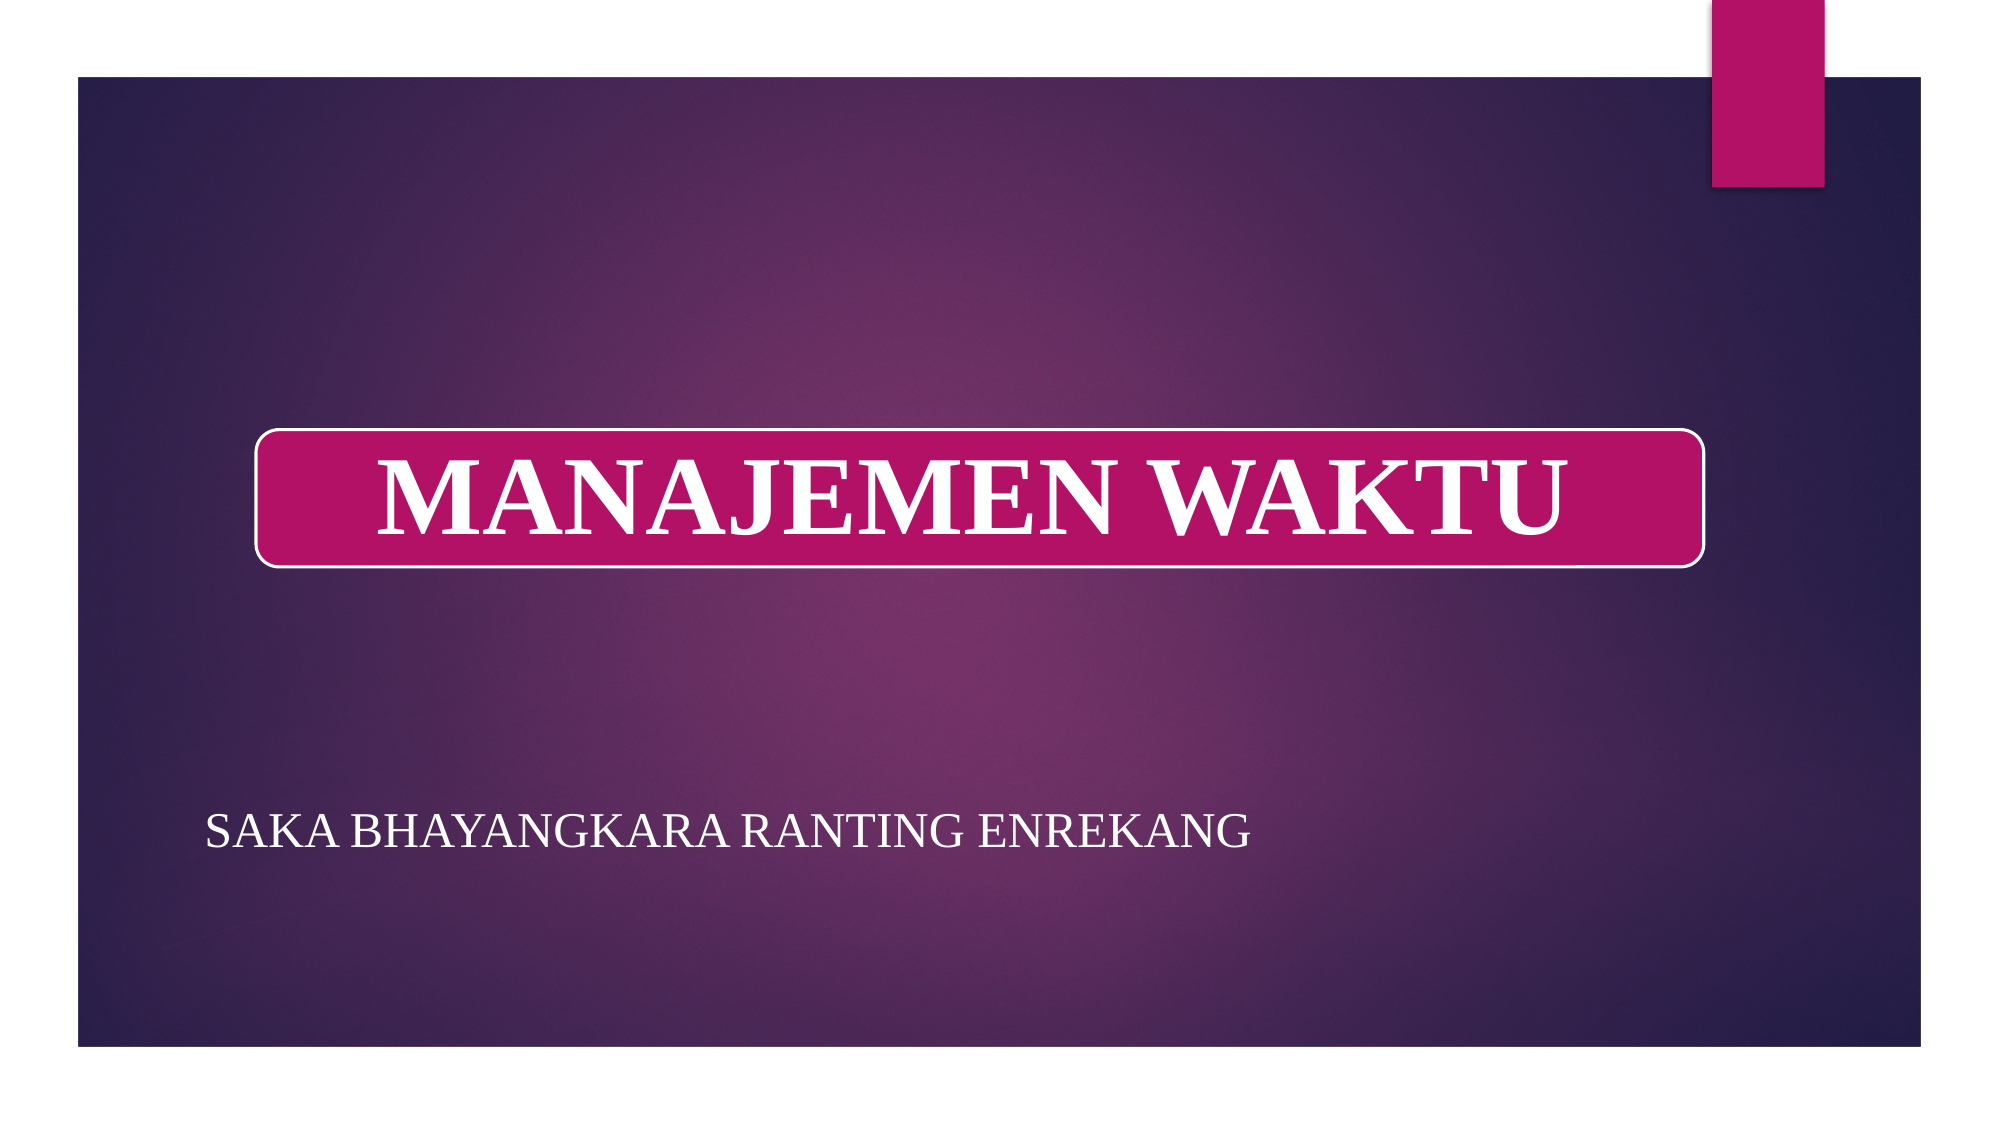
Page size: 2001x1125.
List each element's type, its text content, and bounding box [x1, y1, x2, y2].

subtitle SAKA BHAYANGKARA RANTING ENREKANG [189, 790, 1638, 932]
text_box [255, 429, 1705, 568]
